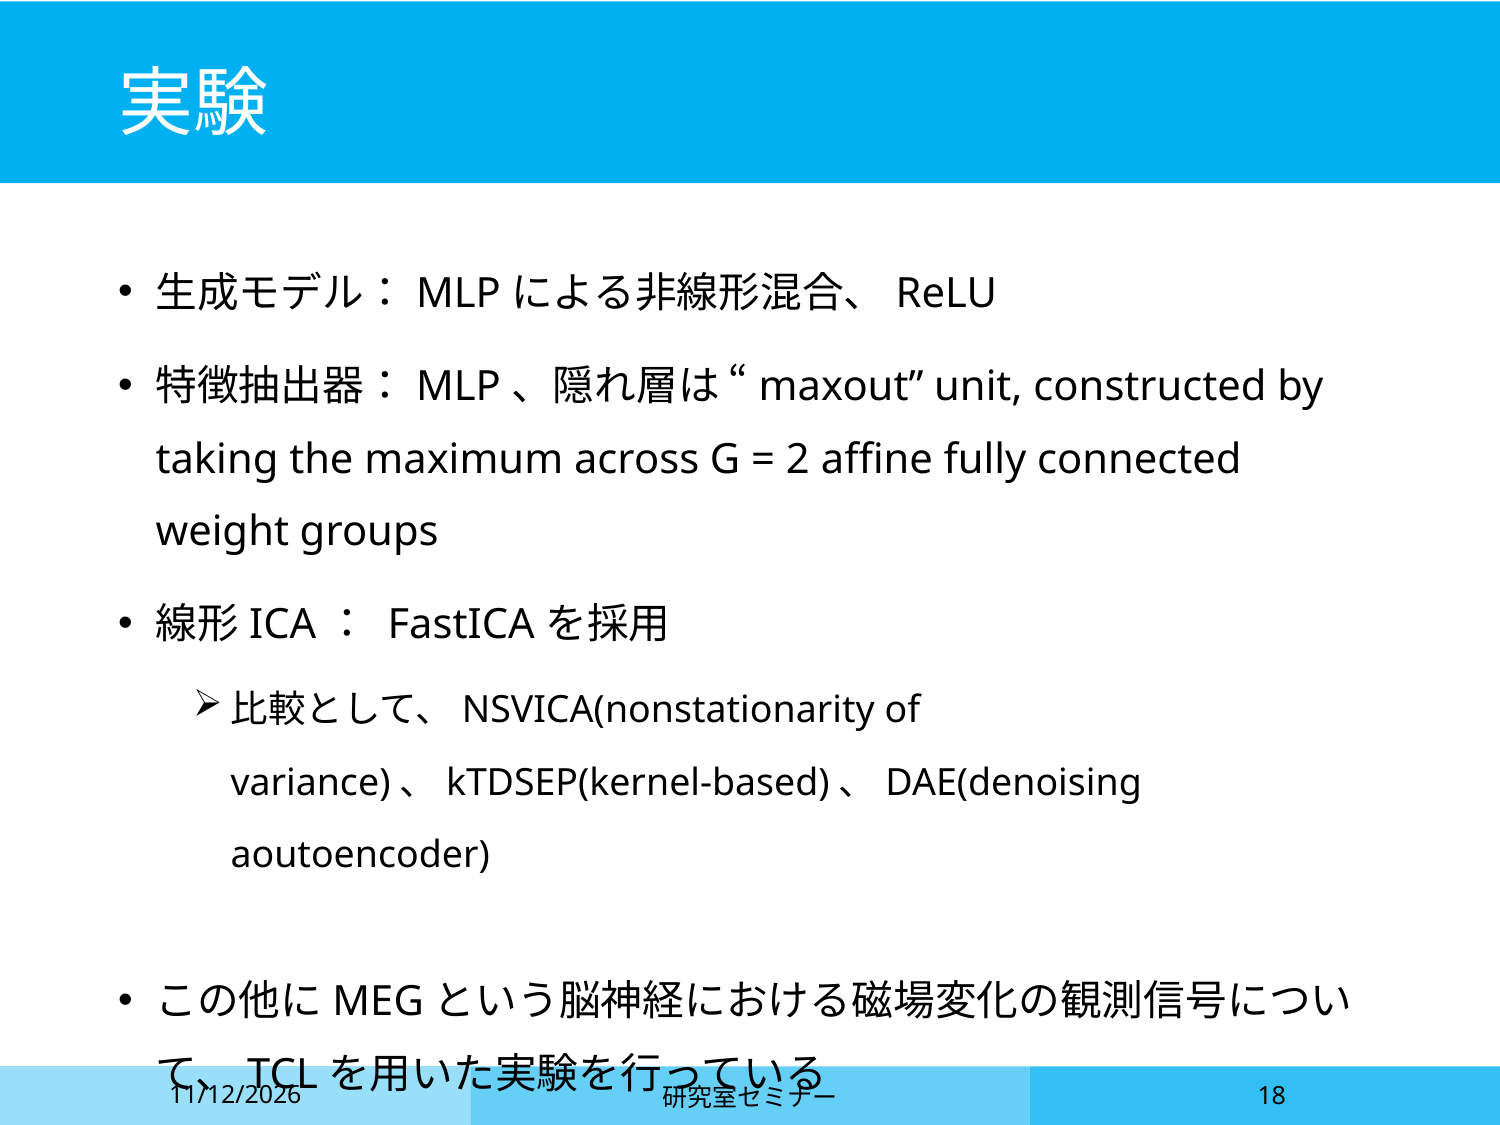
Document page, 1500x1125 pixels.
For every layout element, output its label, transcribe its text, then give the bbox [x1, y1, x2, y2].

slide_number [66, 1065, 405, 1125]
list 生成モデル：MLPによる非線形混合、ReLU 特徴抽出器：MLP、隠れ層は “maxout” unit, constructed by taking the maximum across G = 2 affine fully connected weight groups 線形ICA： FastICAを採用 比較として、NSVICA(nonstationarity of variance)、kTDSEP(kernel-based)、DAE(denoising aoutoencoder) この他にMEGという脳神経における磁場変化の観測信号について、TCLを用いた実験を行っている [103, 235, 1397, 1014]
title 実験 [103, 27, 1397, 184]
slide_number 18 [1228, 1066, 1302, 1125]
footer 研究室セミナー [496, 1066, 1004, 1125]
